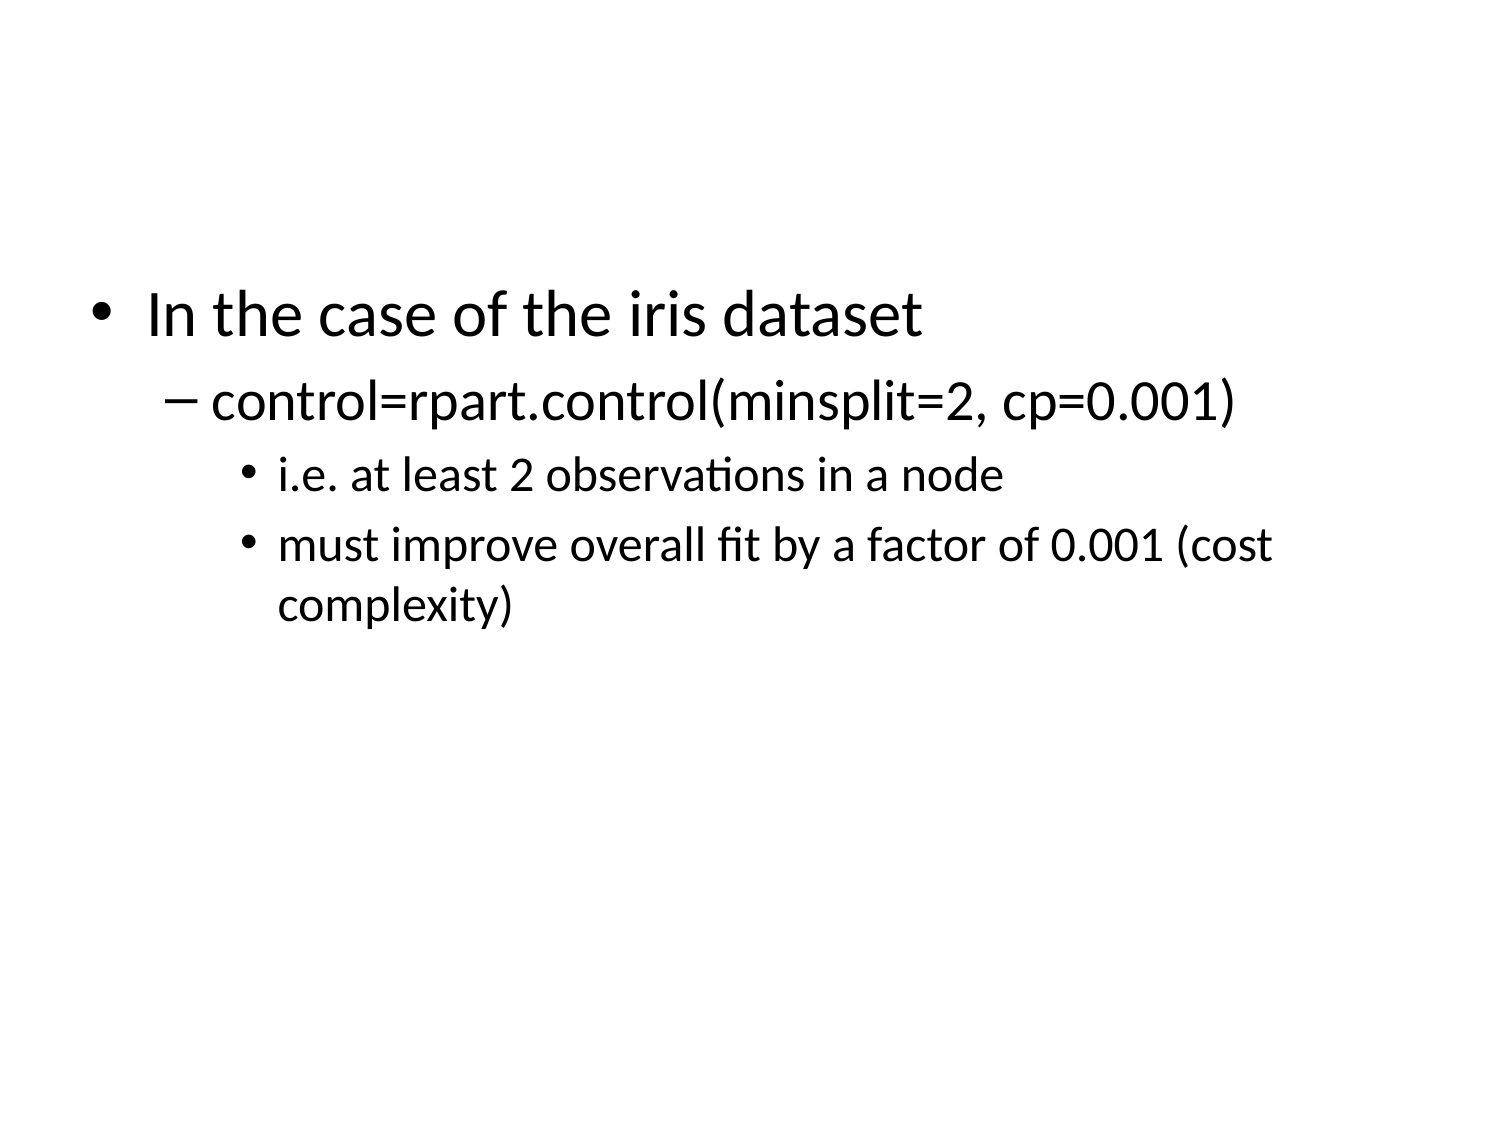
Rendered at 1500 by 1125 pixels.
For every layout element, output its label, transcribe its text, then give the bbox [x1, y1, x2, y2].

list In the case of the iris dataset control=rpart.control(minsplit=2, cp=0.001) i.e. at least 2 observations in a node must improve overall fit by a factor of 0.001 (cost complexity) [75, 262, 1425, 1005]
